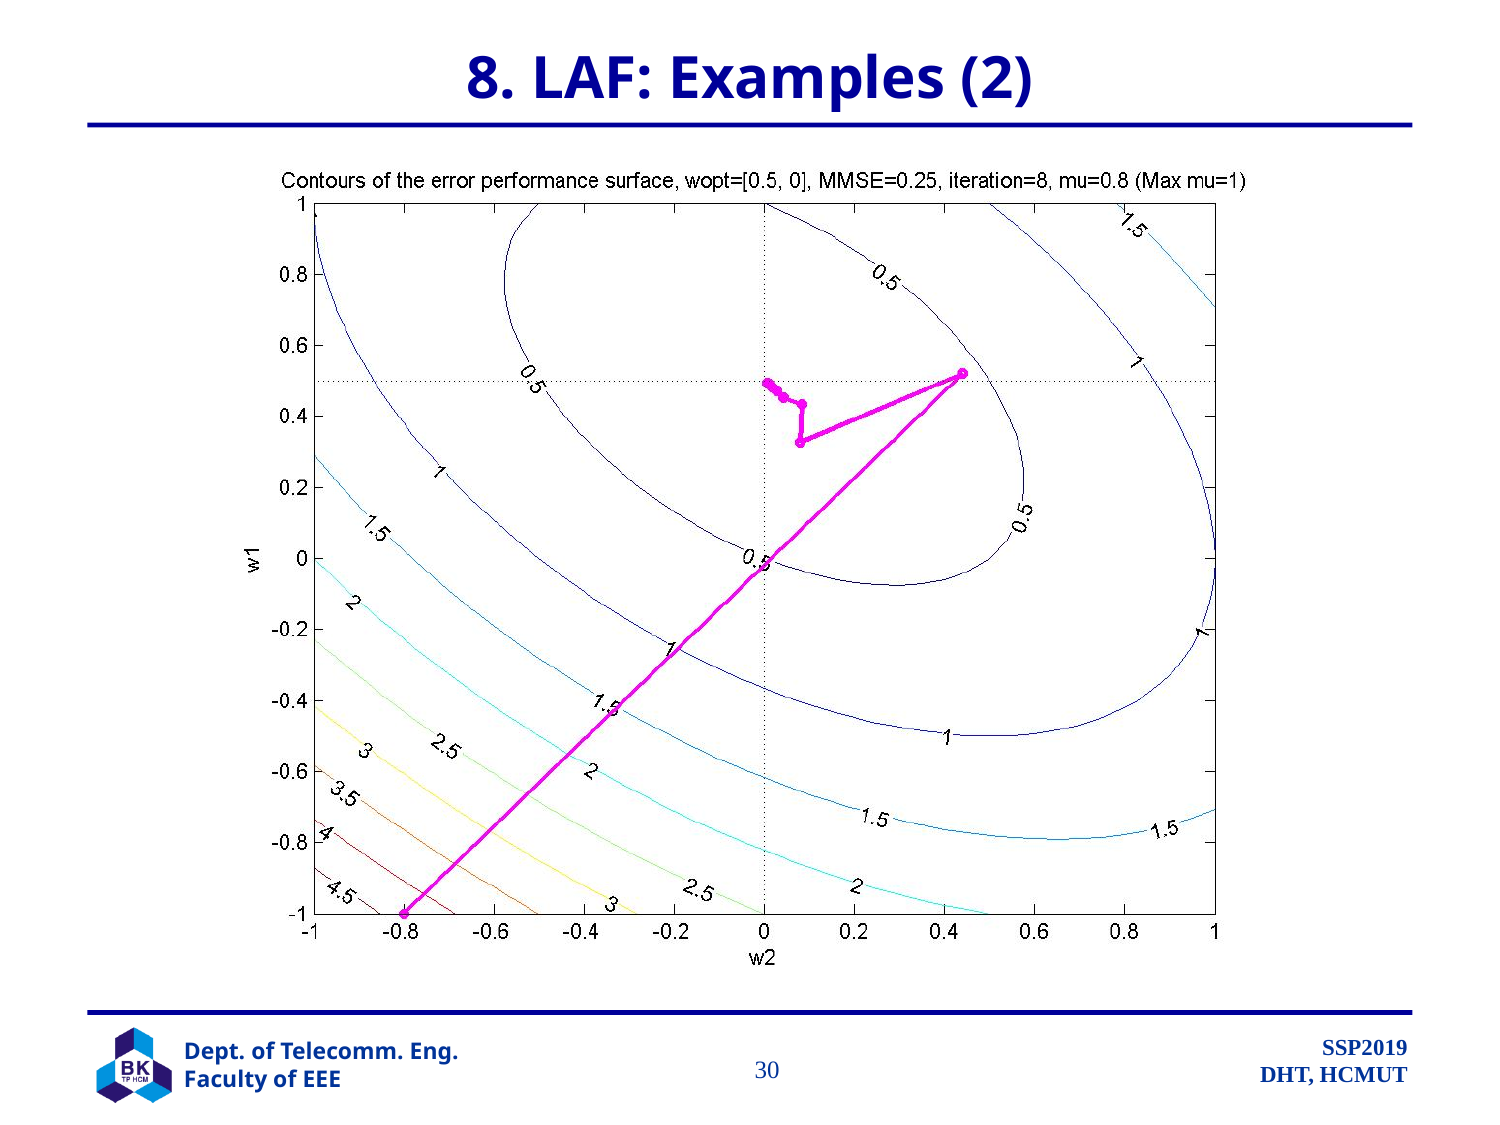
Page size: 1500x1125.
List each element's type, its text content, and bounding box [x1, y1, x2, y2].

title 8. LAF: Examples (2) [0, 37, 1500, 113]
picture [162, 137, 1326, 1009]
picture [93, 1024, 175, 1125]
slide_number 30 [424, 1037, 976, 1101]
